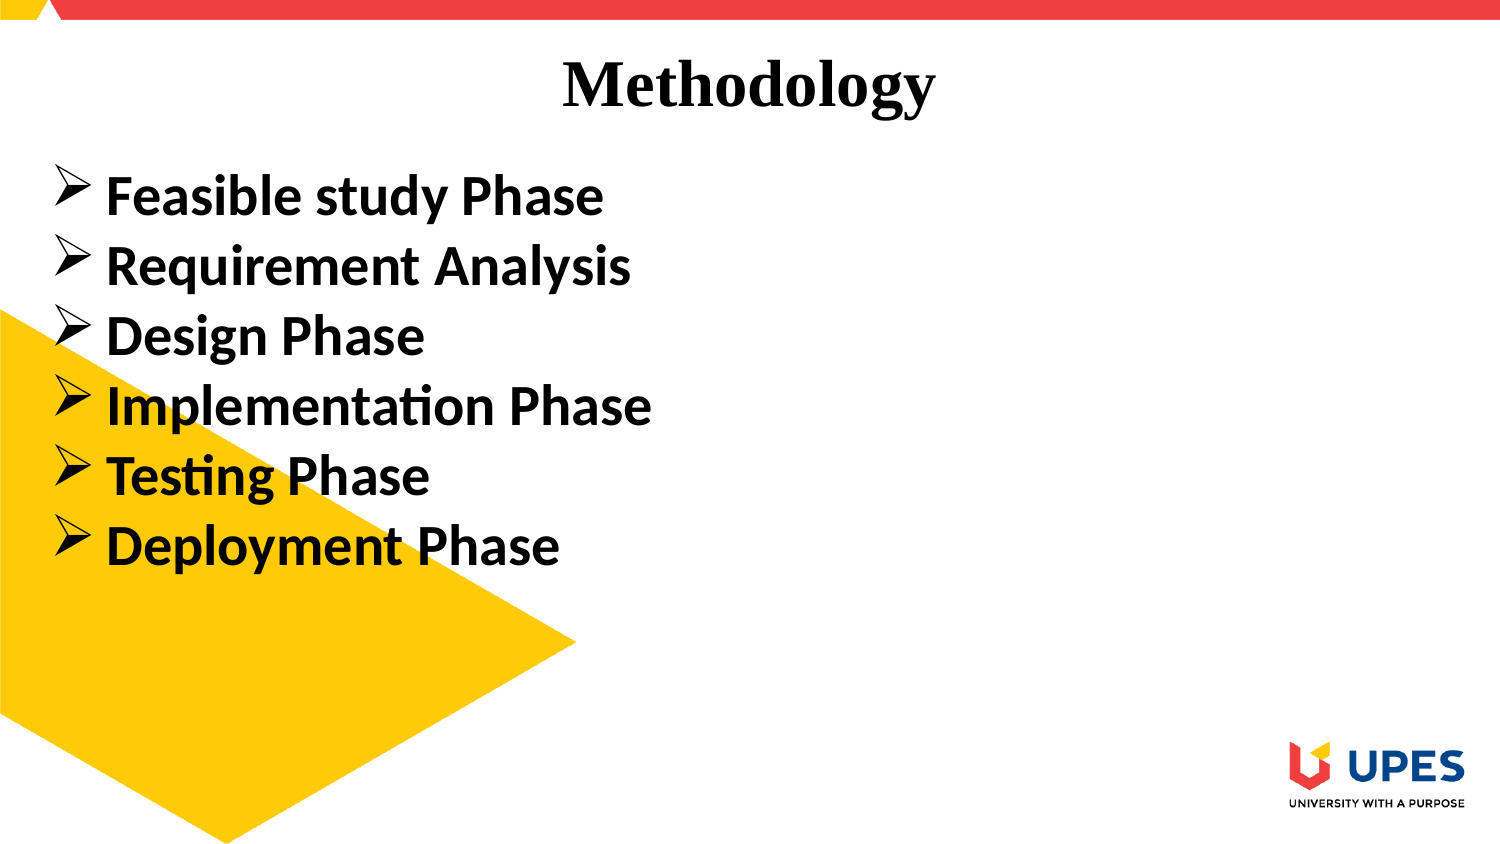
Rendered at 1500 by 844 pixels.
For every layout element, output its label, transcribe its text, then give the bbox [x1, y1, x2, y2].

text_box Feasible study Phase Requirement Analysis Design Phase Implementation Phase Testing Phase Deployment Phase [35, 150, 1465, 635]
text_box Methodology [0, 32, 1500, 127]
picture [0, 0, 1500, 32]
picture [0, 127, 1500, 844]
